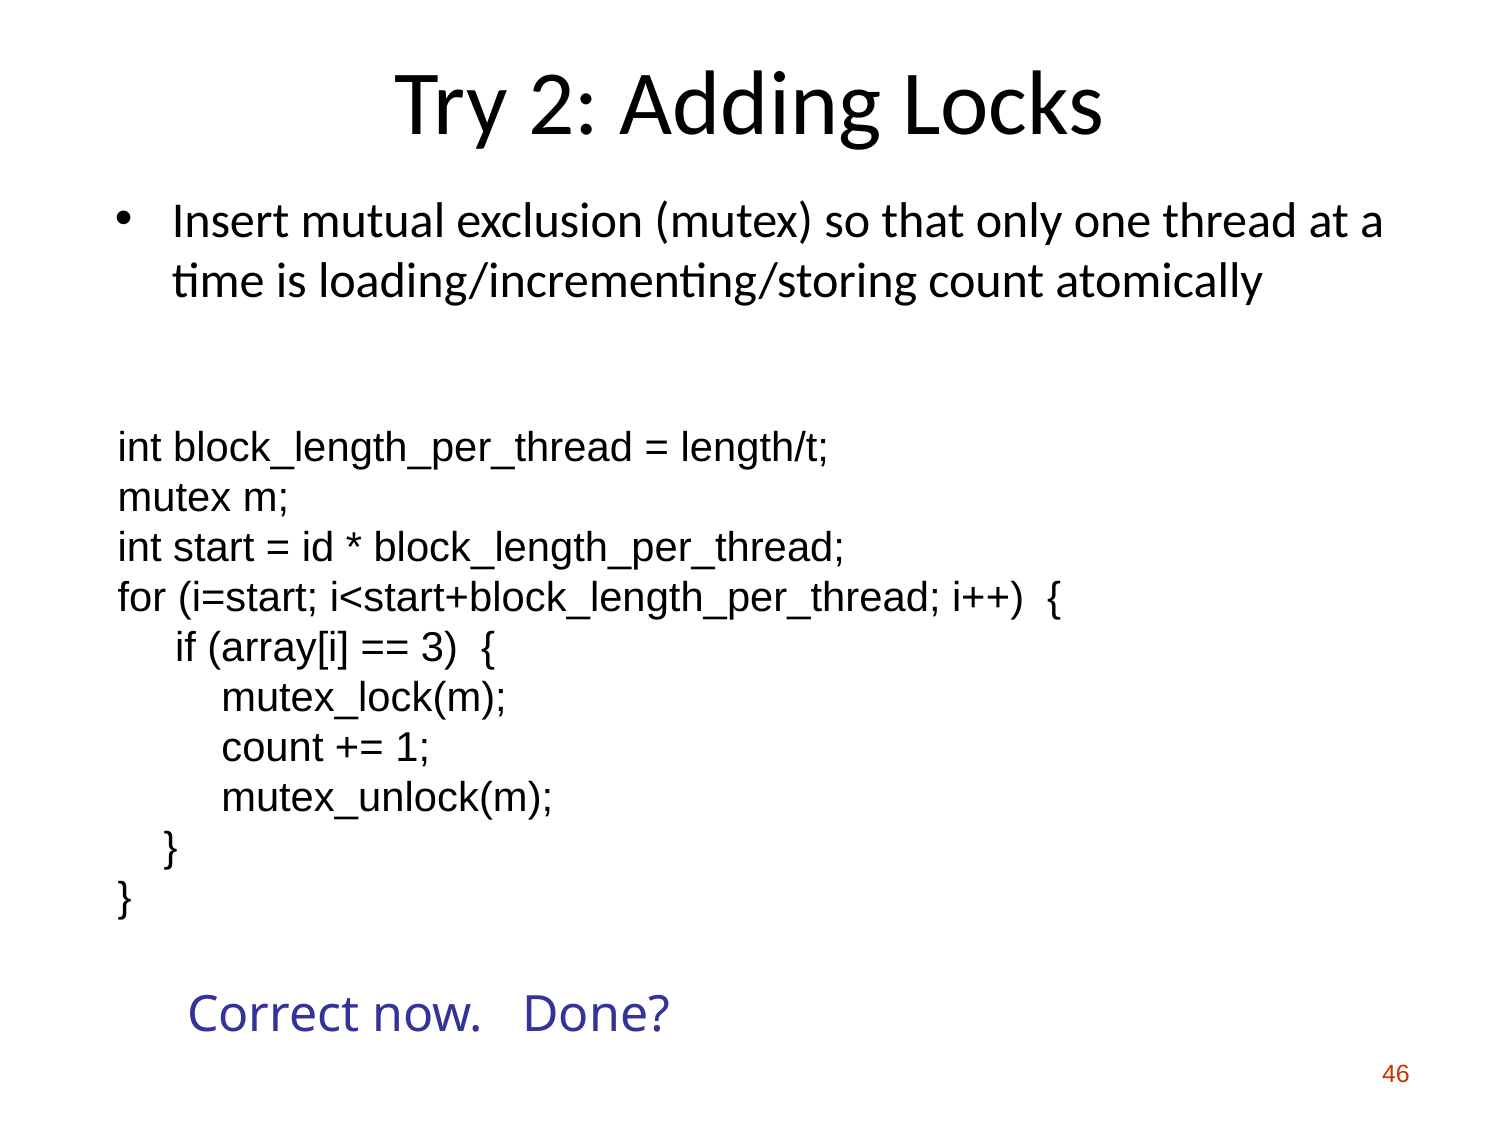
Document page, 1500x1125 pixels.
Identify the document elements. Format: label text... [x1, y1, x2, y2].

slide_number 46 [1074, 1042, 1425, 1103]
text_box Correct now. Done? [172, 974, 686, 1049]
text_box int block_length_per_thread = length/t; mutex m; int start = id * block_length_per_thread; for (i=start; i<start+block_length_per_thread; i++) { if (array[i] == 3) { mutex_lock(m); count += 1; mutex_unlock(m); } } [102, 412, 1204, 928]
title Try 2: Adding Locks [74, 24, 1426, 171]
list Insert mutual exclusion (mutex) so that only one thread at a time is loading/incrementing/storing count atomically [99, 179, 1401, 351]
